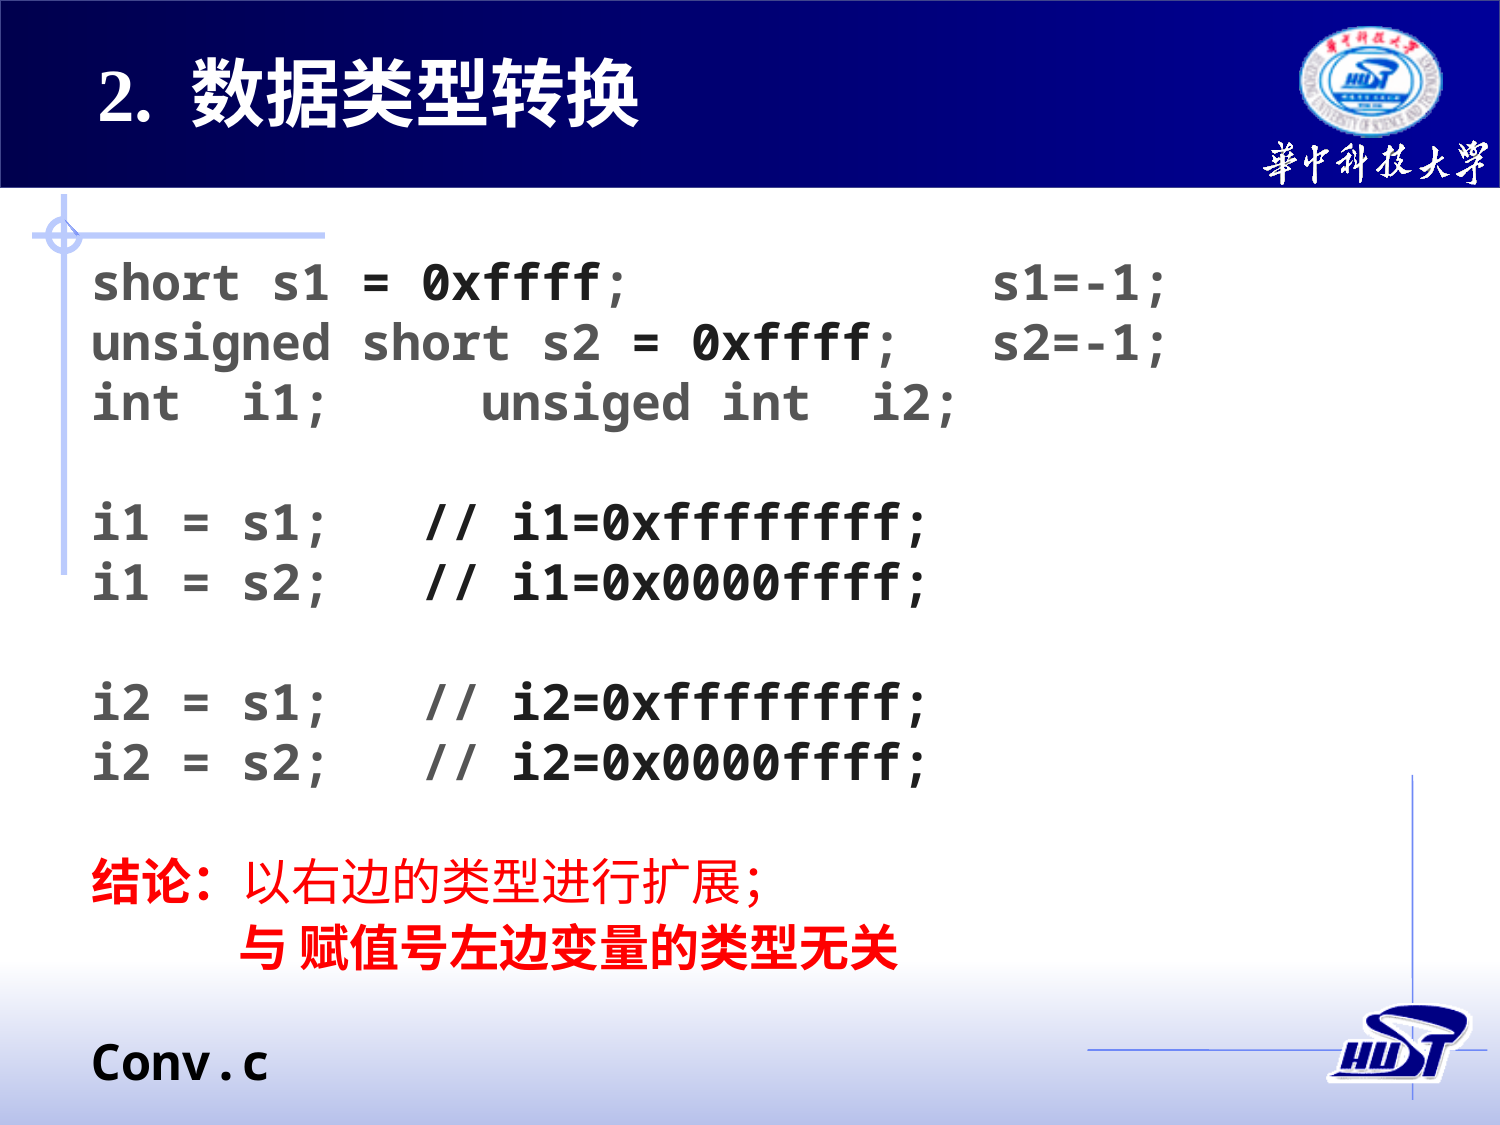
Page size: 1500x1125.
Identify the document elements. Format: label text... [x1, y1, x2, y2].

text_box short s1 = 0xffff; s1=-1; unsigned short s2 = 0xffff; s2=-1; int i1; unsiged int i2; i1 = s1; // i1=0xffffffff; i1 = s2; // i1=0x0000ffff; i2 = s1; // i2=0xffffffff; i2 = s2; // i2=0x0000ffff; Conv.c [76, 243, 1199, 1099]
text_box 2. 数据类型转换 [82, 38, 655, 144]
picture [1299, 26, 1443, 138]
picture [1262, 140, 1488, 185]
text_box 结论：以右边的类型进行扩展； 与 赋值号左边变量的类型无关 [76, 837, 1118, 984]
